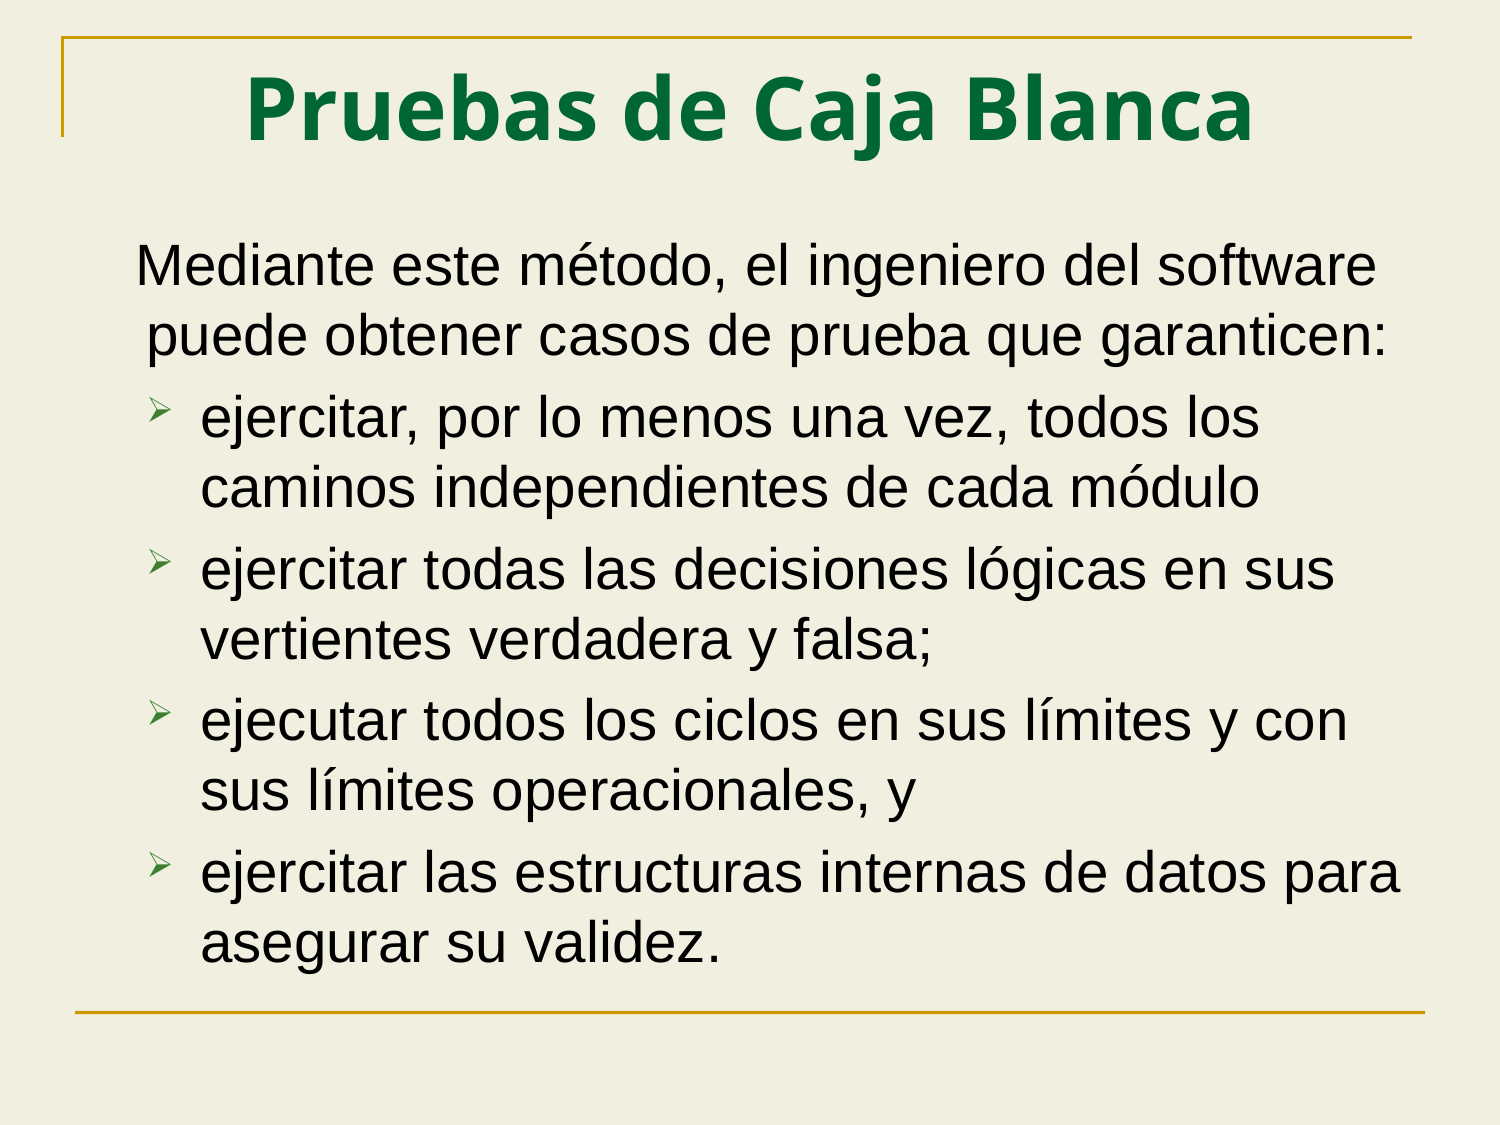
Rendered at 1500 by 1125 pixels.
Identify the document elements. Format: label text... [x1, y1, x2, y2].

title Pruebas de Caja Blanca [74, 45, 1426, 219]
list Mediante este método, el ingeniero del software puede obtener casos de prueba que garanticen: ejercitar, por lo menos una vez, todos los caminos independientes de cada módulo ejercitar todas las decisiones lógicas en sus vertientes verdadera y falsa; ejecutar todos los ciclos en sus límites y con sus límites operacionales, y ejercitar las estructuras internas de datos para asegurar su validez. [74, 219, 1426, 1006]
